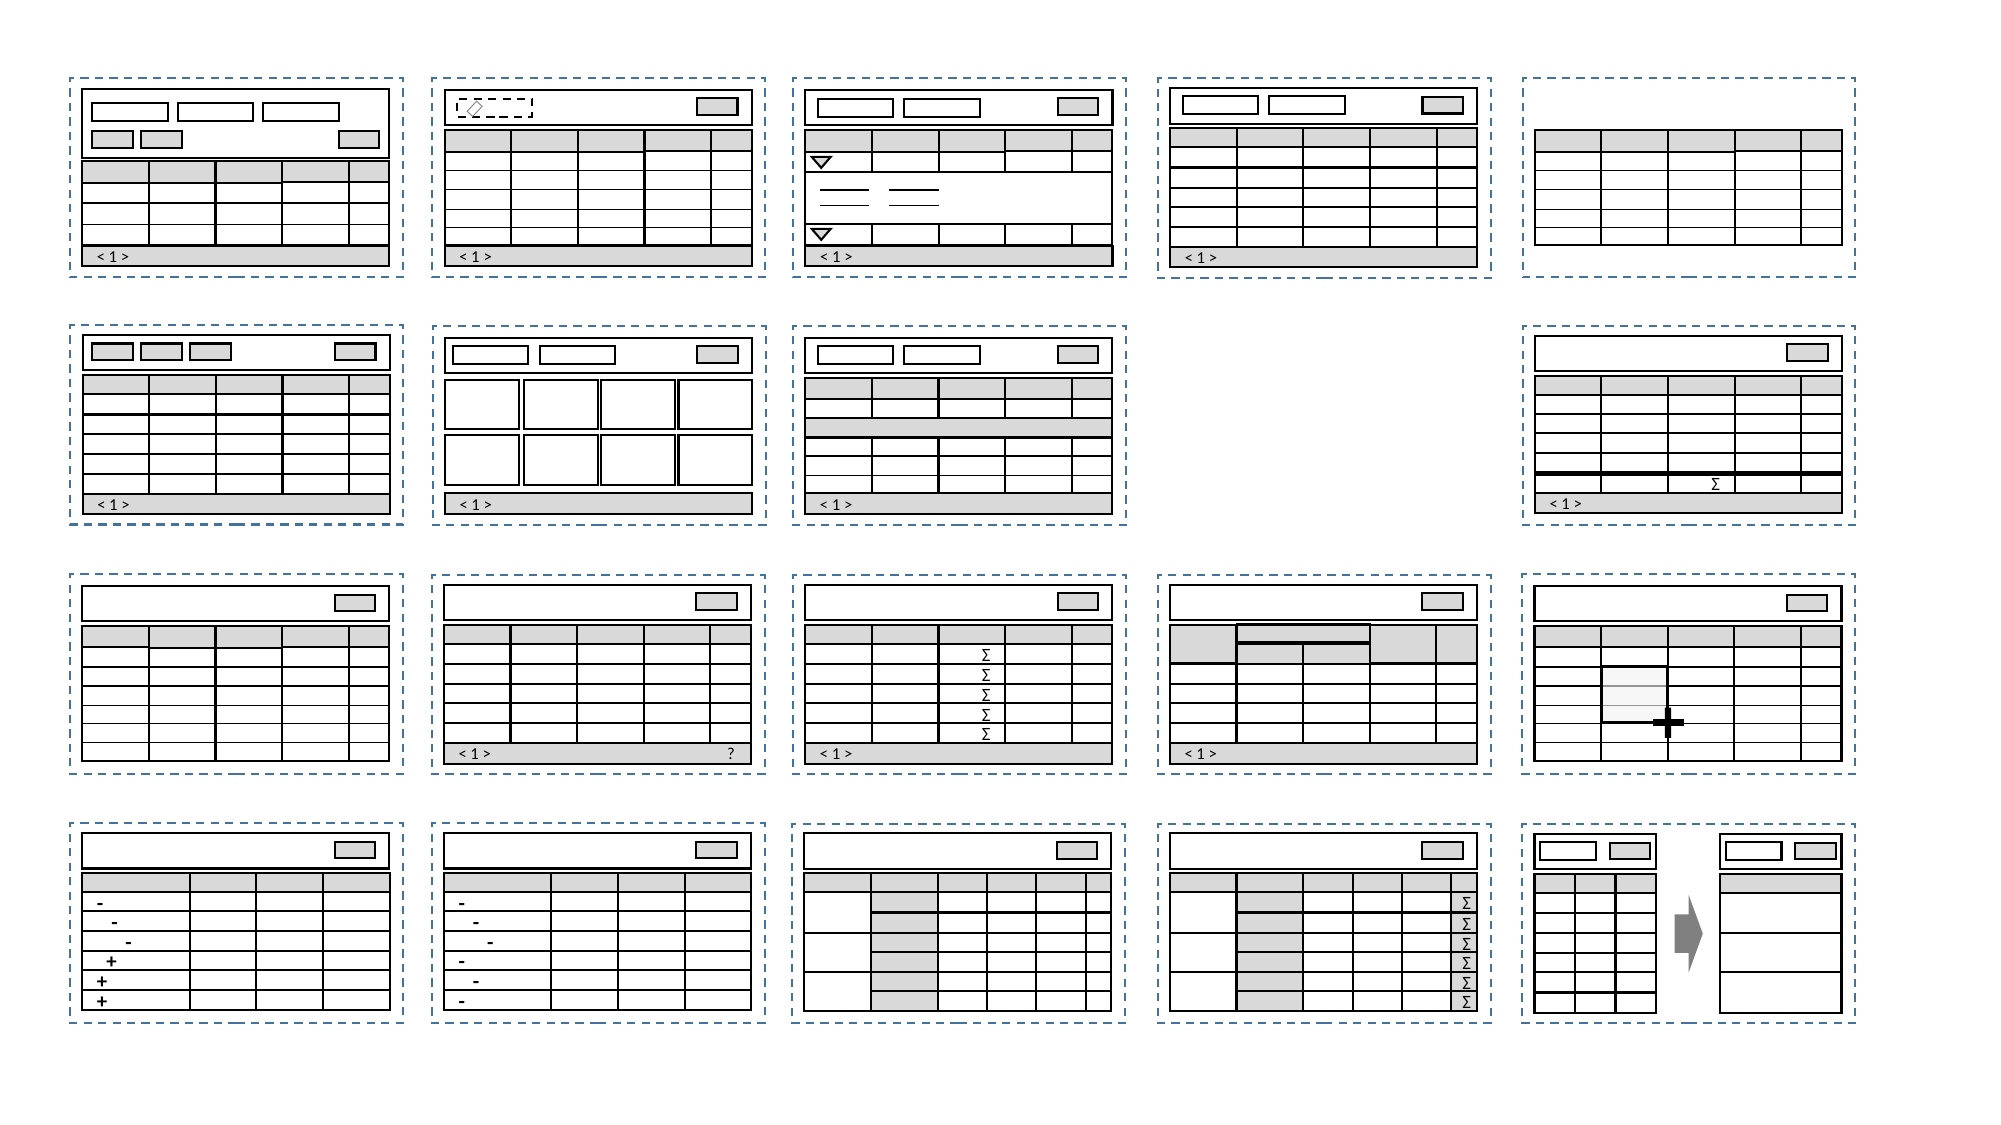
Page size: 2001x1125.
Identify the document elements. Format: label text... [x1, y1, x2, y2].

text_box [1534, 129, 1600, 153]
text_box [1609, 842, 1651, 860]
text_box [452, 345, 529, 365]
text_box [1073, 683, 1113, 702]
text_box [1667, 190, 1734, 209]
text_box [350, 625, 390, 648]
text_box [870, 872, 937, 893]
text_box [1169, 187, 1236, 206]
text_box [871, 153, 938, 171]
text_box [215, 413, 281, 433]
text_box [1236, 127, 1302, 148]
text_box [937, 912, 986, 932]
text_box [214, 625, 281, 649]
text_box [281, 668, 350, 685]
text_box [1169, 971, 1235, 1012]
text_box [600, 434, 676, 486]
text_box [214, 225, 281, 245]
text_box [509, 663, 576, 683]
text_box [1719, 873, 1843, 894]
text_box [1616, 971, 1657, 992]
text_box [1802, 396, 1843, 413]
text_box [214, 204, 281, 224]
text_box [617, 872, 684, 893]
text_box [550, 910, 617, 930]
text_box [322, 969, 391, 989]
text_box [1369, 148, 1438, 167]
text_box [803, 872, 870, 893]
text_box [350, 668, 390, 685]
text_box [1169, 167, 1236, 187]
text_box [1352, 951, 1401, 971]
text_box [91, 102, 169, 122]
text_box [1576, 932, 1616, 952]
text_box [91, 130, 134, 149]
text_box [1437, 702, 1478, 722]
text_box [937, 872, 986, 893]
text_box [804, 663, 871, 683]
text_box [1169, 148, 1236, 167]
text_box [1600, 476, 1667, 494]
text_box [550, 930, 617, 950]
text_box [1534, 413, 1600, 432]
text_box [431, 822, 766, 1024]
text_box [684, 989, 752, 1011]
text_box [255, 969, 322, 989]
text_box [281, 687, 350, 705]
text_box [1401, 932, 1452, 951]
text_box [1600, 375, 1667, 396]
text_box [576, 702, 643, 722]
text_box [1401, 912, 1452, 932]
text_box [1087, 872, 1112, 893]
text_box [1733, 648, 1802, 666]
text_box [712, 129, 753, 152]
text_box [937, 951, 986, 971]
text_box [1534, 432, 1600, 452]
text_box Σ [937, 702, 1004, 722]
text_box + [81, 950, 189, 969]
text_box [804, 702, 871, 722]
text_box [281, 453, 350, 473]
text_box [600, 379, 676, 430]
text_box [870, 932, 937, 951]
text_box [550, 969, 617, 989]
text_box [1035, 893, 1087, 912]
text_box [643, 210, 712, 227]
text_box [444, 434, 520, 486]
text_box [1087, 990, 1112, 1012]
text_box [871, 683, 937, 702]
text_box [189, 872, 255, 893]
text_box [937, 377, 1004, 400]
text_box [1533, 912, 1576, 932]
text_box [1369, 226, 1438, 248]
text_box [443, 663, 509, 683]
text_box [523, 434, 599, 486]
text_box - [443, 950, 550, 969]
text_box [255, 872, 322, 893]
text_box < 1 > [1169, 744, 1478, 765]
text_box [1667, 452, 1734, 471]
text_box [870, 912, 937, 932]
text_box [1056, 841, 1098, 860]
text_box [1401, 951, 1452, 971]
text_box [1302, 872, 1352, 893]
text_box [322, 872, 391, 893]
text_box [871, 377, 937, 400]
text_box [1182, 95, 1259, 115]
text_box [684, 872, 752, 893]
text_box [870, 971, 937, 990]
text_box [82, 395, 148, 413]
text_box [255, 989, 322, 1011]
text_box [1169, 683, 1235, 702]
text_box [871, 225, 938, 245]
text_box [1734, 375, 1802, 396]
text_box [937, 476, 1004, 492]
text_box [1539, 841, 1597, 861]
text_box [1616, 894, 1657, 912]
text_box [1600, 228, 1667, 246]
text_box [677, 434, 753, 486]
text_box [1438, 226, 1478, 248]
text_box [350, 706, 390, 723]
text_box [1004, 377, 1073, 400]
text_box Σ [1452, 893, 1478, 912]
text_box [1169, 932, 1235, 971]
text_box [695, 592, 738, 611]
text_box [1802, 210, 1843, 246]
text_box - [81, 893, 189, 910]
text_box [1073, 624, 1113, 645]
text_box < 1 > [804, 245, 1114, 267]
text_box [1534, 190, 1600, 209]
text_box [1073, 663, 1113, 683]
text_box [1073, 722, 1113, 744]
text_box [1004, 645, 1073, 663]
text_box [82, 433, 148, 453]
text_box [1302, 644, 1369, 663]
text_box [1794, 842, 1837, 860]
text_box [140, 130, 183, 149]
text_box [322, 893, 391, 910]
text_box [1533, 932, 1576, 952]
text_box [643, 645, 711, 663]
text_box [1576, 912, 1616, 932]
text_box [1073, 152, 1113, 171]
text_box [1035, 971, 1087, 990]
text_box [871, 457, 937, 475]
text_box [1668, 706, 1733, 723]
text_box [871, 702, 937, 722]
text_box [1369, 206, 1438, 226]
text_box Σ [937, 645, 1004, 663]
text_box [1302, 683, 1369, 702]
text_box [684, 950, 752, 969]
text_box [804, 400, 871, 417]
text_box [1600, 724, 1667, 742]
text_box [937, 990, 986, 1012]
text_box [1522, 77, 1856, 278]
text_box [281, 706, 350, 723]
text_box [281, 183, 350, 202]
text_box [1352, 872, 1401, 893]
text_box [1600, 129, 1667, 153]
text_box [69, 573, 404, 775]
text_box [1302, 148, 1369, 167]
text_box [870, 990, 937, 1012]
text_box [281, 160, 350, 183]
text_box [1719, 971, 1843, 1014]
text_box [1576, 873, 1616, 894]
text_box [986, 932, 1035, 951]
text_box [684, 910, 752, 930]
text_box [937, 624, 1004, 645]
text_box [1004, 683, 1073, 702]
text_box [1169, 226, 1236, 248]
text_box [711, 645, 752, 663]
text_box [1004, 152, 1073, 171]
text_box < 1 > [444, 492, 753, 515]
text_box [643, 190, 712, 209]
text_box [1667, 171, 1734, 189]
text_box [1600, 190, 1667, 209]
text_box [1235, 872, 1302, 893]
text_box [189, 950, 255, 969]
text_box [1600, 413, 1667, 432]
text_box [804, 722, 871, 744]
text_box [643, 663, 711, 683]
text_box [617, 930, 684, 950]
text_box [1668, 687, 1733, 705]
text_box [938, 153, 1004, 171]
text_box [148, 473, 215, 495]
text_box [1667, 228, 1734, 246]
text_box [444, 129, 510, 153]
text_box - [443, 910, 550, 930]
text_box [1421, 592, 1464, 611]
text_box [791, 823, 1126, 1024]
text_box [1302, 912, 1352, 932]
text_box [350, 473, 391, 495]
text_box [1733, 724, 1802, 742]
text_box [1437, 663, 1478, 683]
text_box - [81, 910, 189, 930]
text_box [695, 841, 738, 859]
text_box [937, 457, 1004, 475]
text_box [617, 989, 684, 1011]
text_box < 1 > ? [443, 744, 752, 765]
text_box Σ [1667, 476, 1734, 494]
text_box [1169, 206, 1236, 226]
text_box [350, 183, 390, 202]
text_box [1667, 153, 1734, 170]
text_box [1533, 894, 1576, 912]
text_box [148, 413, 215, 433]
text_box [576, 722, 643, 744]
text_box [804, 683, 871, 702]
text_box [510, 171, 577, 189]
text_box [1421, 96, 1464, 115]
text_box [444, 210, 510, 227]
text_box [214, 668, 281, 685]
text_box [1302, 990, 1352, 1012]
text_box [509, 722, 576, 744]
text_box [1437, 683, 1478, 702]
text_box [432, 325, 767, 526]
text_box [617, 950, 684, 969]
text_box [350, 160, 390, 183]
text_box [1004, 663, 1073, 683]
text_box [444, 153, 510, 170]
text_box [1534, 153, 1600, 170]
text_box [1733, 687, 1802, 705]
text_box [1401, 971, 1452, 990]
text_box [189, 989, 255, 1011]
text_box [1533, 873, 1576, 894]
text_box [1719, 932, 1843, 971]
text_box [1719, 833, 1843, 870]
text_box [281, 225, 350, 245]
text_box [255, 910, 322, 930]
text_box [711, 624, 752, 645]
text_box [1302, 702, 1369, 722]
text_box [1302, 127, 1369, 148]
text_box [1733, 706, 1802, 723]
text_box [148, 625, 214, 649]
text_box [1616, 873, 1657, 894]
text_box [550, 872, 617, 893]
text_box [1369, 187, 1438, 206]
text_box [550, 989, 617, 1011]
text_box [281, 625, 350, 648]
text_box [1667, 413, 1734, 432]
text_box [696, 345, 739, 364]
text_box [1616, 992, 1657, 1014]
text_box [350, 743, 390, 762]
text_box [804, 377, 871, 400]
text_box [1401, 893, 1452, 912]
text_box [214, 743, 281, 762]
text_box [1734, 452, 1802, 471]
text_box [1734, 129, 1802, 152]
text_box [214, 160, 281, 184]
text_box [1235, 683, 1302, 702]
text_box [1438, 167, 1478, 187]
text_box [1401, 872, 1452, 893]
text_box [684, 893, 752, 910]
text_box [1235, 702, 1302, 722]
text_box [444, 228, 510, 245]
text_box [1667, 724, 1733, 742]
text_box [792, 77, 1127, 278]
text_box [189, 342, 232, 361]
text_box [1802, 190, 1843, 209]
text_box [148, 453, 215, 473]
text_box [510, 228, 577, 245]
text_box [792, 574, 1127, 775]
text_box [1786, 594, 1828, 612]
text_box [350, 648, 390, 666]
text_box [871, 439, 937, 455]
text_box [1452, 872, 1478, 893]
text_box [1236, 623, 1371, 644]
text_box [871, 129, 938, 153]
text_box [1157, 574, 1492, 775]
text_box [1087, 971, 1112, 990]
text_box [1369, 624, 1437, 663]
text_box [510, 210, 577, 227]
text_box Σ [937, 683, 1004, 702]
text_box [1237, 644, 1302, 663]
text_box [937, 971, 986, 990]
text_box [431, 77, 766, 278]
text_box [1600, 706, 1668, 723]
text_box [938, 129, 1004, 153]
text_box [1802, 413, 1843, 432]
text_box [1521, 573, 1856, 775]
text_box [1534, 452, 1600, 471]
text_box [1169, 872, 1235, 893]
text_box [1521, 823, 1856, 1024]
text_box [550, 950, 617, 969]
text_box [577, 171, 643, 189]
text_box [1073, 225, 1113, 245]
text_box [696, 97, 739, 116]
text_box [1616, 932, 1657, 952]
text_box [1802, 432, 1843, 452]
text_box [1369, 702, 1437, 722]
text_box [281, 395, 350, 413]
text_box [1667, 432, 1734, 452]
text_box [986, 971, 1035, 990]
text_box [1576, 952, 1616, 971]
text_box [82, 413, 148, 433]
text_box [443, 722, 509, 744]
text_box [1600, 648, 1667, 665]
text_box [1302, 187, 1369, 206]
text_box [1733, 625, 1802, 648]
text_box [1236, 206, 1302, 226]
text_box [1352, 990, 1401, 1012]
text_box [255, 893, 322, 910]
text_box [281, 473, 350, 495]
text_box [1533, 971, 1576, 992]
text_box [1352, 893, 1401, 912]
text_box [81, 625, 148, 648]
text_box [189, 910, 255, 930]
text_box [643, 228, 712, 245]
text_box [215, 395, 281, 413]
text_box < 1 > [444, 245, 753, 267]
text_box [148, 668, 214, 685]
text_box [148, 649, 214, 666]
text_box Σ [1452, 951, 1478, 971]
text_box [1235, 722, 1302, 744]
text_box [334, 841, 376, 859]
text_box [350, 433, 391, 453]
text_box [576, 645, 643, 663]
text_box [1235, 663, 1302, 683]
text_box [712, 152, 753, 245]
text_box [148, 225, 214, 245]
text_box [1802, 648, 1843, 762]
text_box [1235, 932, 1302, 951]
text_box [803, 893, 870, 932]
text_box [214, 706, 281, 723]
text_box [1073, 439, 1113, 455]
text_box [577, 228, 643, 245]
text_box [189, 893, 255, 910]
text_box [189, 969, 255, 989]
text_box [1725, 841, 1783, 861]
text_box [1302, 951, 1352, 971]
text_box [281, 374, 350, 395]
text_box [871, 645, 937, 663]
text_box [1734, 413, 1802, 432]
text_box [214, 184, 281, 202]
text_box [550, 893, 617, 910]
text_box < 1 > [804, 492, 1113, 515]
text_box [1533, 648, 1600, 762]
text_box [1073, 457, 1113, 475]
text_box [1533, 992, 1576, 1014]
text_box [871, 624, 937, 645]
text_box [523, 379, 599, 430]
text_box [443, 624, 509, 645]
text_box [350, 225, 390, 245]
text_box [986, 912, 1035, 932]
text_box [711, 702, 752, 722]
text_box [1268, 95, 1346, 115]
text_box [643, 624, 711, 645]
text_box [334, 594, 376, 612]
text_box [1673, 894, 1704, 973]
text_box [817, 345, 894, 365]
text_box [148, 160, 214, 184]
text_box [1534, 228, 1600, 246]
text_box  [446, 79, 505, 138]
text_box [1235, 971, 1302, 990]
text_box [350, 204, 390, 224]
text_box [643, 722, 711, 744]
text_box [1534, 375, 1600, 396]
text_box [1302, 206, 1369, 226]
text_box [1734, 152, 1802, 170]
text_box [443, 645, 509, 663]
text_box [338, 130, 380, 149]
text_box [1437, 624, 1478, 663]
text_box [214, 724, 281, 742]
text_box [1576, 992, 1616, 1014]
text_box Σ [937, 663, 1004, 683]
text_box [871, 663, 937, 683]
text_box [903, 98, 981, 118]
text_box [1734, 396, 1802, 413]
text_box [1236, 167, 1302, 187]
text_box [148, 395, 215, 413]
text_box [444, 171, 510, 189]
text_box [281, 413, 350, 433]
text_box [444, 190, 510, 209]
text_box [177, 102, 254, 122]
text_box [1236, 148, 1302, 167]
text_box Σ [1452, 990, 1478, 1012]
text_box [1057, 592, 1099, 611]
text_box [617, 910, 684, 930]
text_box [1004, 476, 1073, 492]
text_box [1004, 225, 1073, 245]
text_box [281, 204, 350, 224]
text_box [804, 153, 871, 171]
text_box [322, 989, 391, 1011]
text_box [817, 98, 894, 118]
text_box [148, 374, 215, 395]
text_box [148, 724, 214, 742]
text_box [510, 153, 577, 170]
text_box [986, 893, 1035, 912]
text_box [255, 930, 322, 950]
text_box [91, 342, 134, 361]
text_box [255, 950, 322, 969]
text_box [431, 574, 766, 775]
text_box [809, 227, 833, 242]
text_box [986, 951, 1035, 971]
text_box [1087, 932, 1112, 951]
text_box [443, 702, 509, 722]
text_box Σ [1452, 971, 1478, 990]
text_box - [443, 969, 550, 989]
text_box [1733, 743, 1802, 762]
text_box [1734, 432, 1802, 452]
text_box [643, 171, 712, 189]
text_box [81, 184, 148, 245]
text_box [1073, 476, 1113, 492]
text_box - [443, 930, 550, 950]
text_box [189, 930, 255, 950]
text_box [1087, 912, 1112, 932]
text_box [148, 743, 214, 762]
text_box < 1 > [82, 495, 391, 515]
text_box [350, 395, 391, 413]
text_box [1600, 171, 1667, 189]
text_box [1169, 663, 1235, 683]
text_box [1733, 668, 1802, 685]
text_box [903, 345, 981, 365]
text_box [1734, 210, 1802, 227]
text_box - [81, 930, 189, 950]
text_box [804, 624, 871, 645]
text_box [1352, 932, 1401, 951]
text_box + [81, 989, 189, 1011]
text_box [350, 687, 390, 705]
text_box - [443, 893, 550, 910]
text_box [937, 400, 1004, 417]
text_box [1057, 97, 1099, 116]
text_box [1576, 971, 1616, 992]
text_box [350, 374, 391, 395]
text_box [1600, 396, 1667, 413]
text_box [804, 225, 871, 245]
text_box [350, 453, 391, 473]
text_box [215, 433, 281, 453]
text_box [1302, 226, 1369, 248]
text_box [1157, 823, 1492, 1024]
text_box [576, 624, 643, 645]
text_box [1438, 127, 1478, 148]
text_box [1667, 375, 1734, 396]
text_box < 1 > [804, 744, 1113, 765]
text_box [510, 190, 577, 209]
text_box [215, 473, 281, 495]
text_box [1534, 210, 1600, 227]
text_box [1004, 129, 1073, 152]
text_box [140, 342, 183, 361]
text_box [803, 932, 870, 971]
text_box [510, 129, 577, 153]
text_box [1004, 624, 1073, 645]
text_box [1438, 187, 1478, 206]
text_box [1087, 893, 1112, 912]
text_box [281, 648, 350, 666]
text_box [871, 400, 937, 417]
text_box [1522, 325, 1856, 526]
text_box [1235, 951, 1302, 971]
text_box [1534, 474, 1600, 494]
text_box [1600, 210, 1667, 227]
text_box Σ [1452, 912, 1478, 932]
text_box [643, 683, 711, 702]
text_box [871, 476, 937, 492]
text_box [81, 648, 148, 762]
text_box [214, 687, 281, 705]
text_box [577, 210, 643, 227]
text_box [1600, 668, 1668, 685]
text_box [1352, 912, 1401, 932]
text_box [1438, 206, 1478, 226]
text_box [1667, 210, 1734, 227]
text_box [684, 930, 752, 950]
text_box [1004, 457, 1073, 475]
text_box [643, 702, 711, 722]
text_box [1369, 722, 1437, 744]
text_box [870, 951, 937, 971]
text_box [495, 98, 533, 118]
text_box [1073, 645, 1113, 663]
text_box [1667, 648, 1733, 666]
text_box [281, 724, 350, 742]
text_box [1352, 971, 1401, 990]
text_box [1369, 663, 1437, 683]
text_box [986, 872, 1035, 893]
text_box [1734, 190, 1802, 209]
text_box [81, 160, 148, 184]
text_box < 1 > [81, 245, 390, 267]
text_box [1734, 228, 1802, 246]
text_box [82, 374, 148, 395]
text_box [871, 722, 937, 744]
text_box [322, 910, 391, 930]
text_box [1302, 932, 1352, 951]
text_box [215, 374, 281, 395]
text_box [1576, 894, 1616, 912]
text_box [1035, 951, 1087, 971]
text_box [1057, 345, 1099, 364]
text_box [509, 624, 576, 645]
text_box [1534, 396, 1600, 413]
text_box [539, 345, 616, 365]
text_box [792, 325, 1127, 526]
text_box [1004, 400, 1073, 417]
text_box [281, 433, 350, 453]
text_box [1169, 722, 1235, 744]
text_box [1616, 912, 1657, 932]
text_box [81, 872, 189, 893]
text_box [443, 683, 509, 702]
text_box [1073, 377, 1113, 400]
text_box [1667, 396, 1734, 413]
text_box [148, 433, 215, 453]
text_box [1369, 683, 1437, 702]
text_box [148, 706, 214, 723]
text_box < 1 > [1534, 494, 1843, 514]
text_box [1169, 702, 1235, 722]
text_box [870, 893, 937, 912]
text_box [937, 439, 1004, 455]
text_box [809, 155, 833, 170]
text_box [1157, 77, 1492, 279]
text_box [1437, 722, 1478, 744]
text_box [1073, 400, 1113, 417]
text_box [148, 184, 214, 202]
text_box [148, 687, 214, 705]
text_box [509, 683, 576, 702]
text_box [986, 990, 1035, 1012]
text_box [803, 971, 870, 1012]
text_box [1534, 171, 1600, 189]
text_box [1600, 153, 1667, 170]
text_box [1668, 668, 1733, 685]
text_box [148, 204, 214, 224]
text_box [804, 645, 871, 663]
text_box [1004, 722, 1073, 744]
text_box [1235, 893, 1302, 912]
text_box Σ [937, 722, 1004, 744]
text_box [1786, 343, 1829, 362]
text_box [1236, 226, 1302, 248]
text_box [804, 171, 1113, 225]
text_box [1438, 148, 1478, 167]
text_box [1235, 990, 1302, 1012]
text_box [443, 872, 550, 893]
text_box [1401, 990, 1452, 1012]
text_box [1004, 702, 1073, 722]
text_box [711, 663, 752, 683]
text_box [214, 649, 281, 666]
text_box [938, 225, 1004, 245]
text_box [1421, 841, 1464, 860]
text_box [617, 969, 684, 989]
text_box [281, 743, 350, 762]
text_box [643, 152, 712, 170]
text_box [1235, 912, 1302, 932]
text_box [1369, 167, 1438, 187]
text_box [804, 129, 871, 153]
text_box [334, 342, 377, 361]
text_box [1600, 625, 1667, 648]
text_box [1802, 452, 1843, 472]
text_box [1073, 702, 1113, 722]
text_box [577, 153, 643, 170]
text_box [69, 822, 404, 1024]
text_box [1302, 722, 1369, 744]
text_box [1533, 952, 1576, 971]
text_box [1035, 932, 1087, 951]
text_box [1802, 375, 1843, 396]
text_box [576, 683, 643, 702]
text_box [1302, 893, 1352, 912]
text_box [684, 969, 752, 989]
text_box [1533, 625, 1600, 648]
text_box [1035, 912, 1087, 932]
text_box [643, 129, 712, 152]
text_box [1600, 743, 1667, 762]
text_box [444, 379, 520, 430]
text_box [1035, 872, 1087, 893]
text_box [1616, 952, 1657, 971]
text_box [1169, 893, 1235, 932]
text_box [1004, 439, 1073, 455]
text_box < 1 > [1169, 248, 1478, 268]
text_box [1667, 743, 1733, 762]
text_box [804, 439, 871, 492]
text_box [82, 473, 148, 495]
text_box [1302, 663, 1369, 683]
text_box [1719, 894, 1843, 932]
text_box [1169, 127, 1236, 148]
text_box [1169, 624, 1237, 663]
text_box [509, 702, 576, 722]
text_box [1073, 129, 1113, 152]
text_box [937, 932, 986, 951]
text_box [1802, 129, 1843, 152]
text_box [1236, 187, 1302, 206]
text_box [322, 950, 391, 969]
text_box [1734, 171, 1802, 189]
text_box [69, 77, 404, 278]
text_box [1600, 687, 1668, 705]
text_box [711, 683, 752, 702]
text_box [1667, 129, 1734, 153]
text_box [509, 645, 576, 663]
text_box [1369, 127, 1438, 148]
text_box [1087, 951, 1112, 971]
text_box [350, 413, 391, 433]
text_box [711, 722, 752, 744]
text_box + [81, 969, 189, 989]
text_box [804, 417, 1113, 439]
text_box - [443, 989, 550, 1011]
text_box [1600, 432, 1667, 452]
text_box [1302, 167, 1369, 187]
text_box [577, 129, 643, 153]
text_box [1734, 476, 1802, 494]
text_box Σ [1452, 932, 1478, 951]
text_box [82, 453, 148, 473]
text_box [69, 324, 404, 526]
text_box [577, 190, 643, 209]
text_box [1667, 625, 1733, 648]
text_box [617, 893, 684, 910]
text_box [1035, 990, 1087, 1012]
text_box [937, 893, 986, 912]
text_box [1600, 452, 1667, 471]
text_box [1302, 971, 1352, 990]
text_box [1802, 152, 1843, 189]
text_box [262, 102, 340, 122]
text_box [350, 724, 390, 742]
text_box [1802, 472, 1843, 494]
text_box [576, 663, 643, 683]
text_box [677, 379, 753, 430]
text_box [215, 453, 281, 473]
text_box [1802, 625, 1843, 648]
text_box [322, 930, 391, 950]
